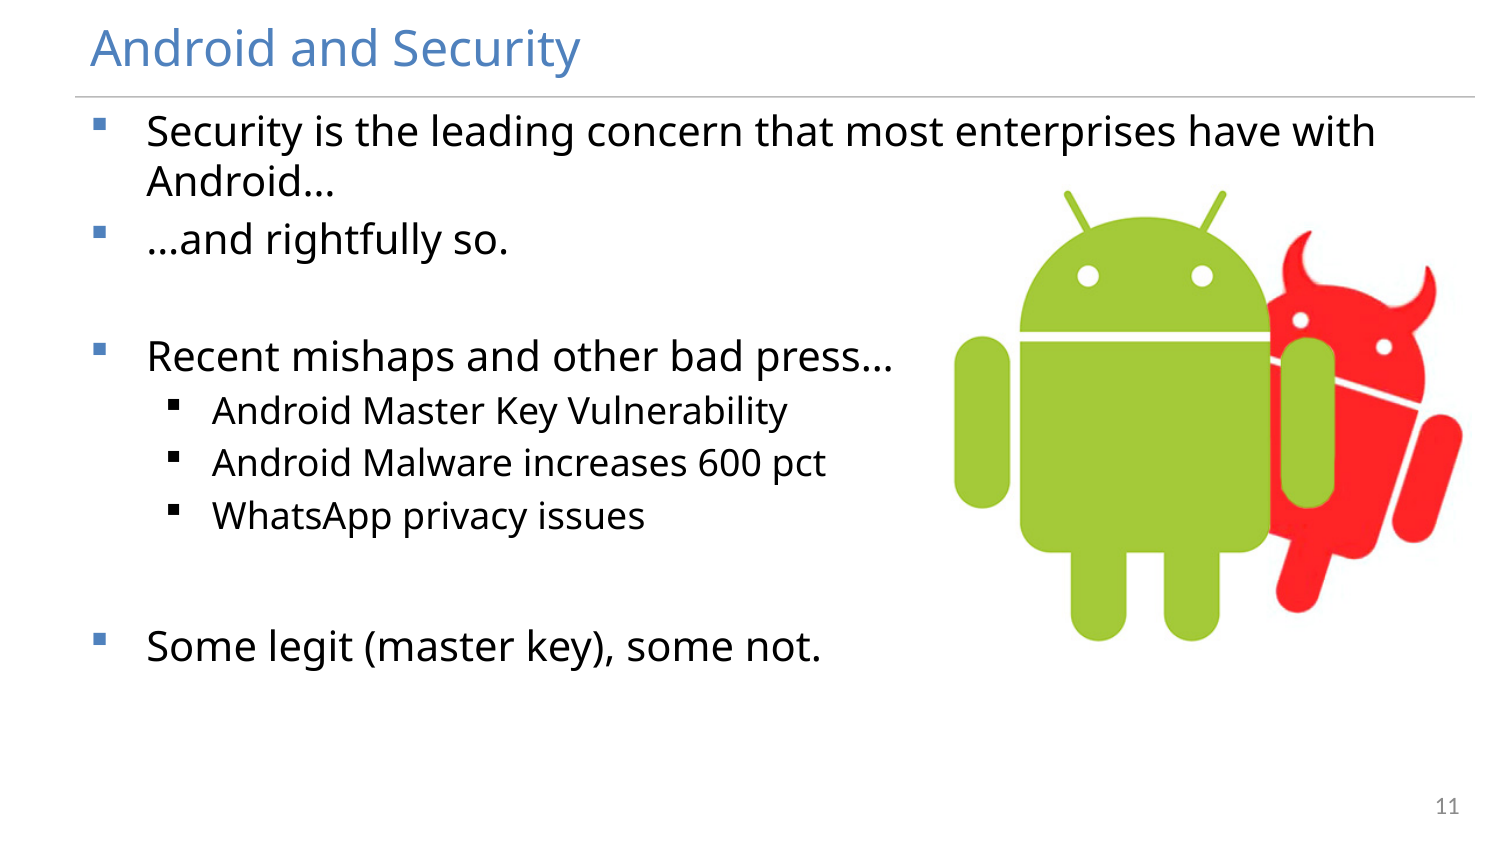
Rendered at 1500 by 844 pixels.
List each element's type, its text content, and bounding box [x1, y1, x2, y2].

slide_number 11 [1125, 782, 1475, 827]
list Security is the leading concern that most enterprises have with Android… …and rightfully so. Recent mishaps and other bad press… Android Master Key Vulnerability Android Malware increases 600 pct WhatsApp privacy issues Some legit (master key), some not. [75, 96, 1475, 747]
title Android and Security [75, 9, 1475, 85]
picture [949, 184, 1472, 651]
